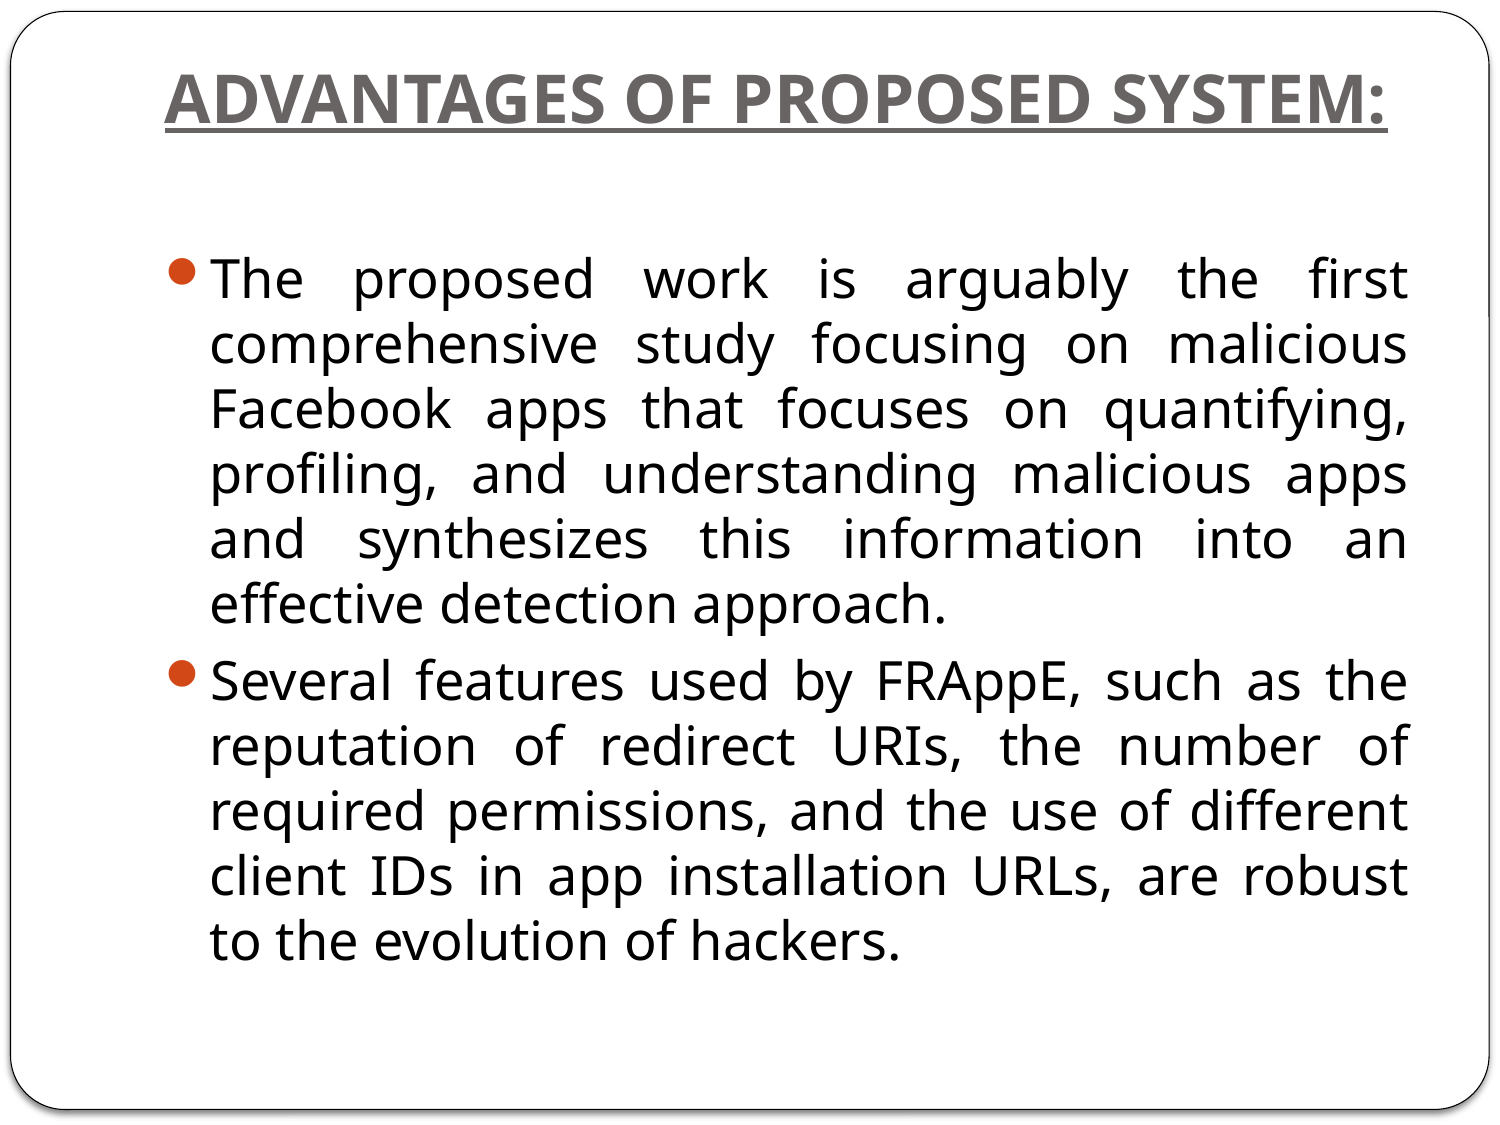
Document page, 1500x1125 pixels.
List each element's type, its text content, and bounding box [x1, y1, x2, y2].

title ADVANTAGES OF PROPOSED SYSTEM: [150, 45, 1425, 233]
list The proposed work is arguably the first comprehensive study focusing on malicious Facebook apps that focuses on quantifying, profiling, and understanding malicious apps and synthesizes this information into an effective detection approach. Several features used by FRAppE, such as the reputation of redirect URIs, the number of required permissions, and the use of different client IDs in app installation URLs, are robust to the evolution of hackers. [150, 237, 1425, 988]
